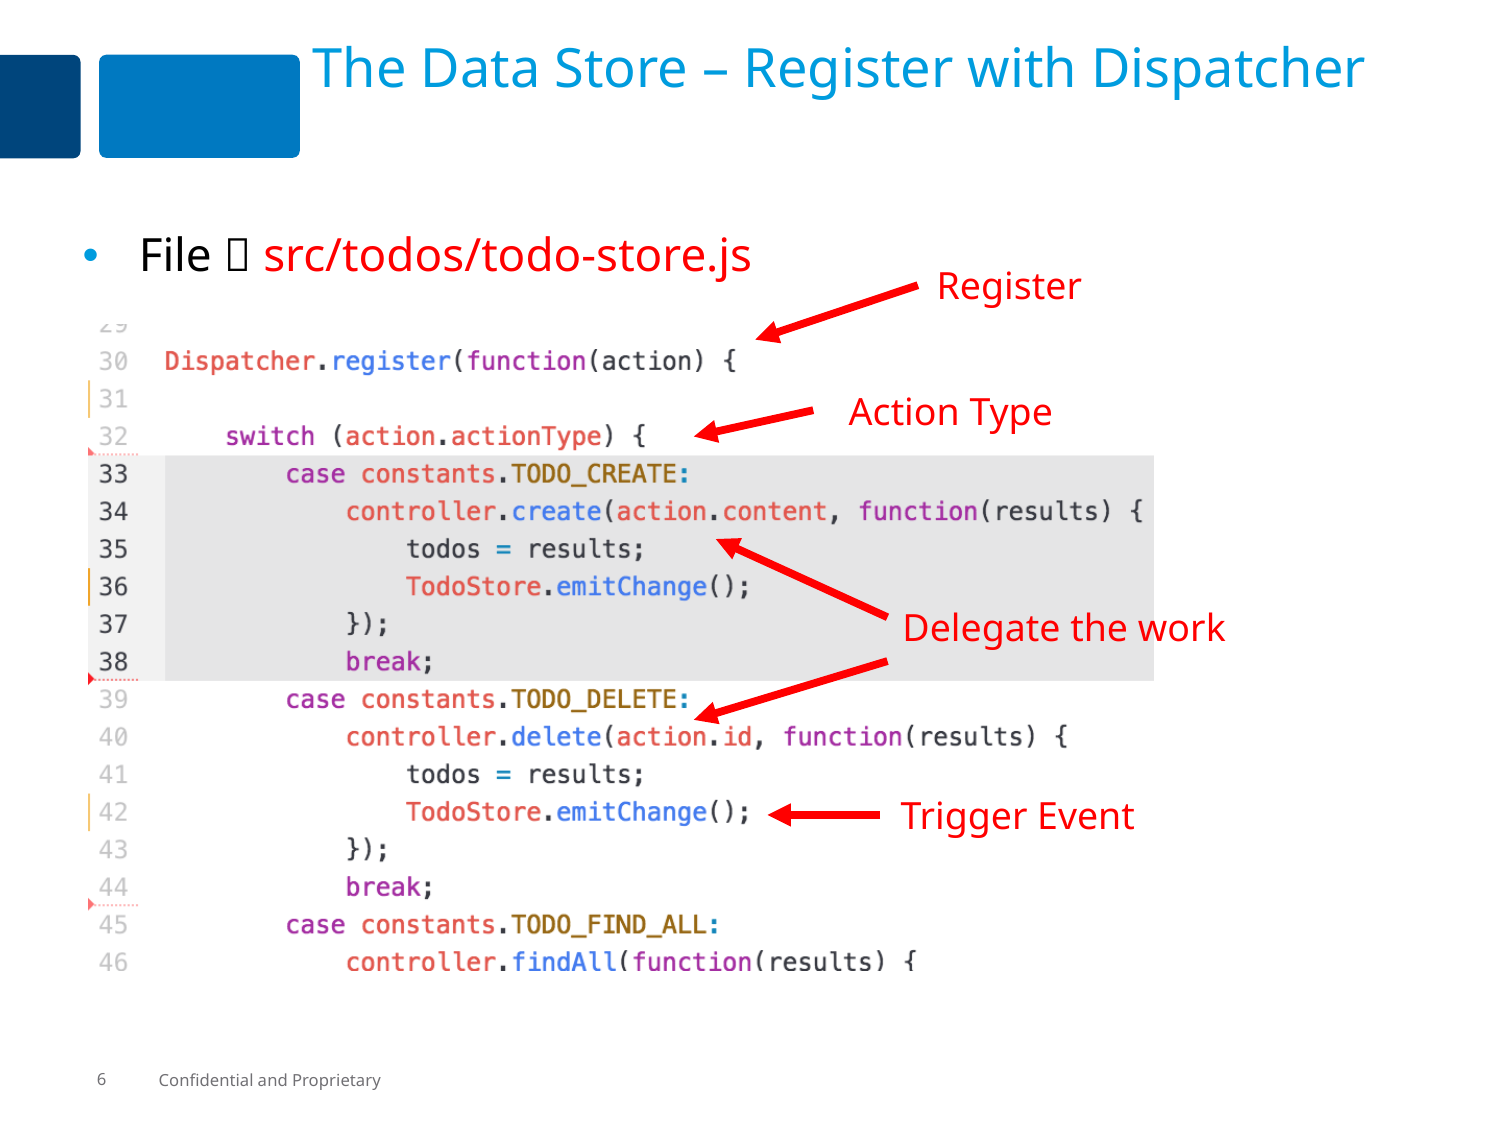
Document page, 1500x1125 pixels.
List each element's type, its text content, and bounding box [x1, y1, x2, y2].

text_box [767, 792, 1128, 838]
list File  src/todos/todo-store.js [82, 221, 1413, 1013]
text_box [693, 661, 888, 720]
picture [88, 324, 1154, 971]
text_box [755, 262, 1077, 340]
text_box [715, 539, 1214, 650]
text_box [693, 387, 1050, 437]
title The Data Store – Register with Dispatcher [312, 37, 1463, 175]
